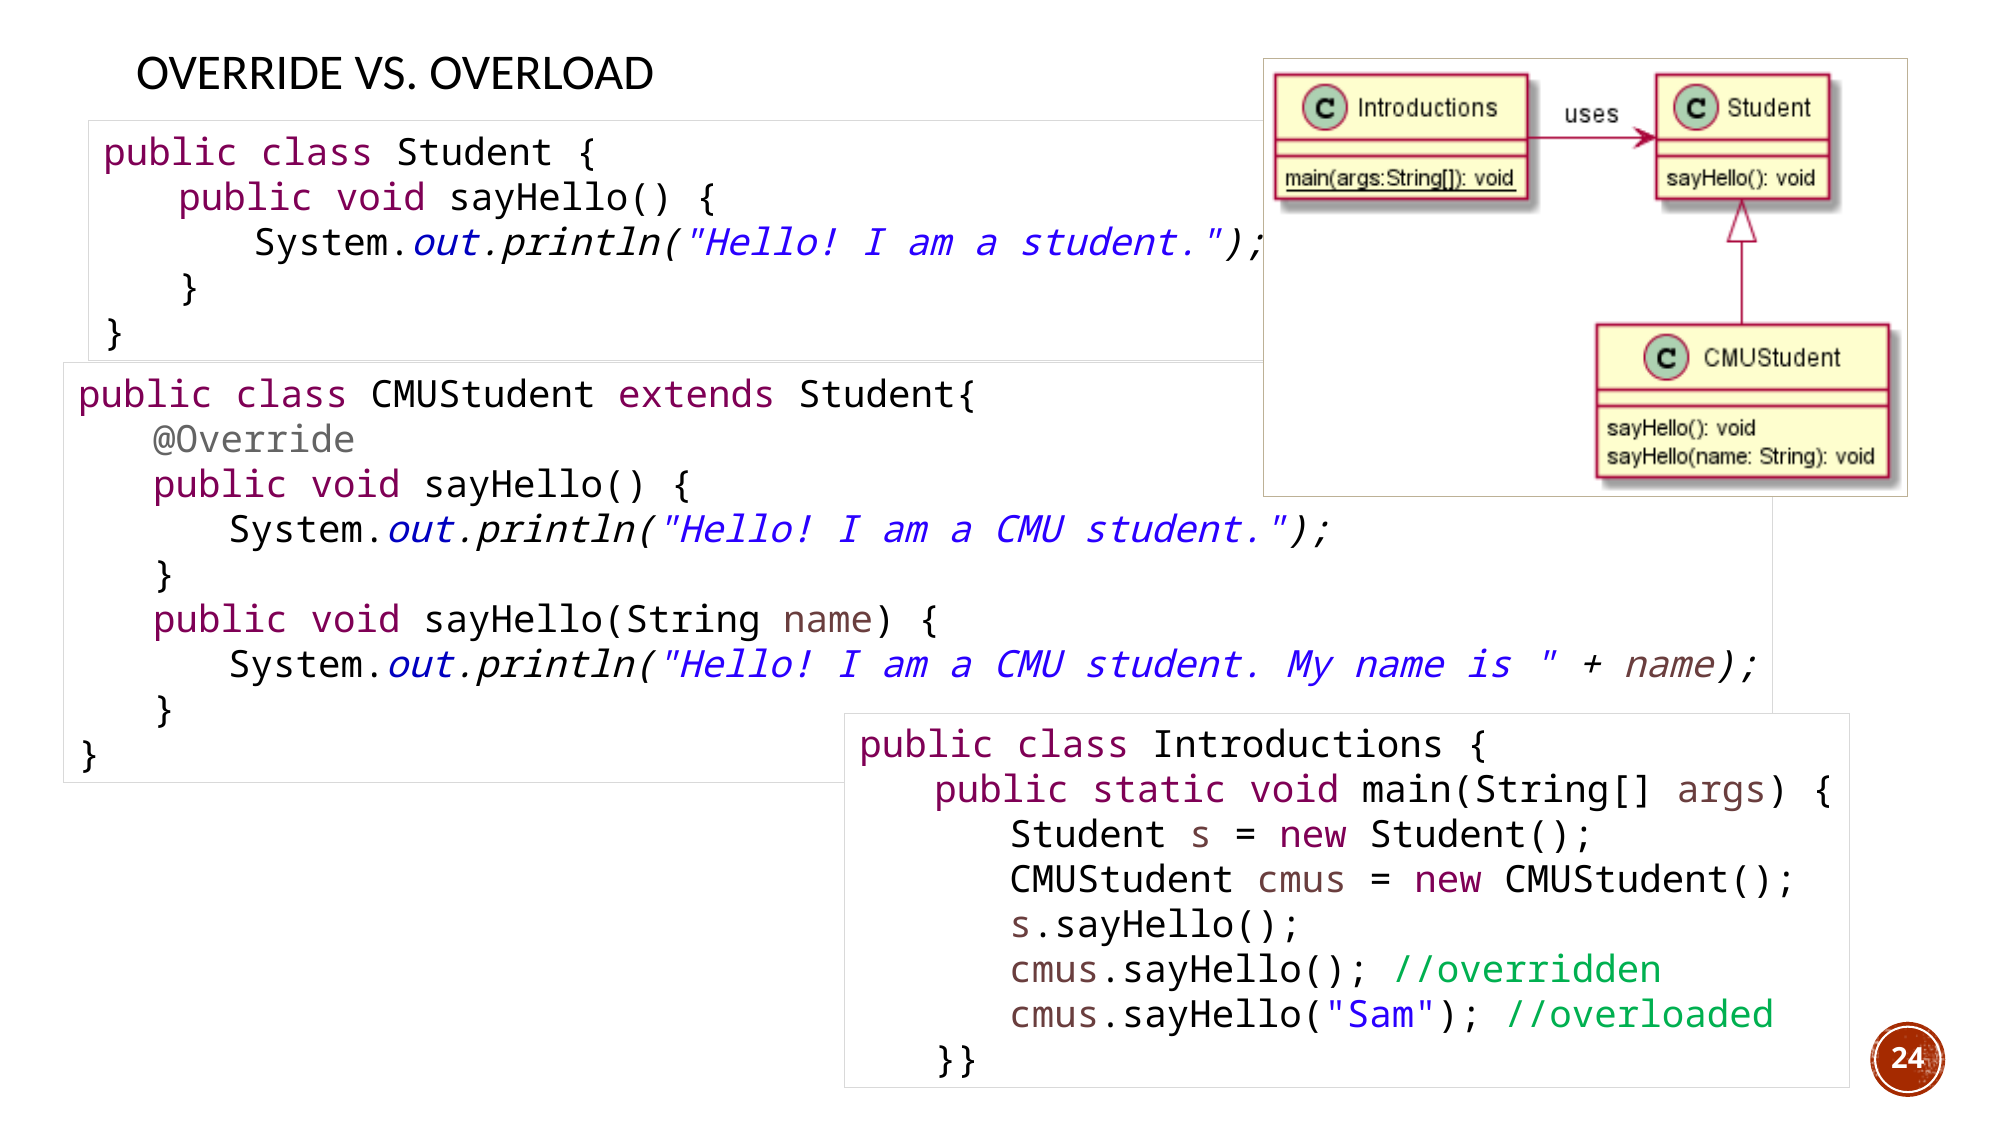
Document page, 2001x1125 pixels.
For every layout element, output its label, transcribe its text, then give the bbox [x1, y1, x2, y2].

picture [1264, 59, 1907, 496]
text_box public class Introductions { public static void main(String[] args) { Student s = new Student(); CMUStudent cmus = new CMUStudent(); s.sayHello(); cmus.sayHello(); //overridden cmus.sayHello("Sam"); //overloaded }} [844, 713, 1850, 1088]
text_box public class Student { public void sayHello() { System.out.println("Hello! I am a student."); } } [88, 120, 1263, 361]
slide_number 24 [1855, 1028, 1961, 1089]
text_box public class CMUStudent extends Student{ @Override public void sayHello() { System.out.println("Hello! I am a CMU student."); } public void sayHello(String name) { System.out.println("Hello! I am a CMU student. My name is " + name); } } [63, 362, 1773, 783]
title Override vs. OVerload [120, 40, 863, 107]
